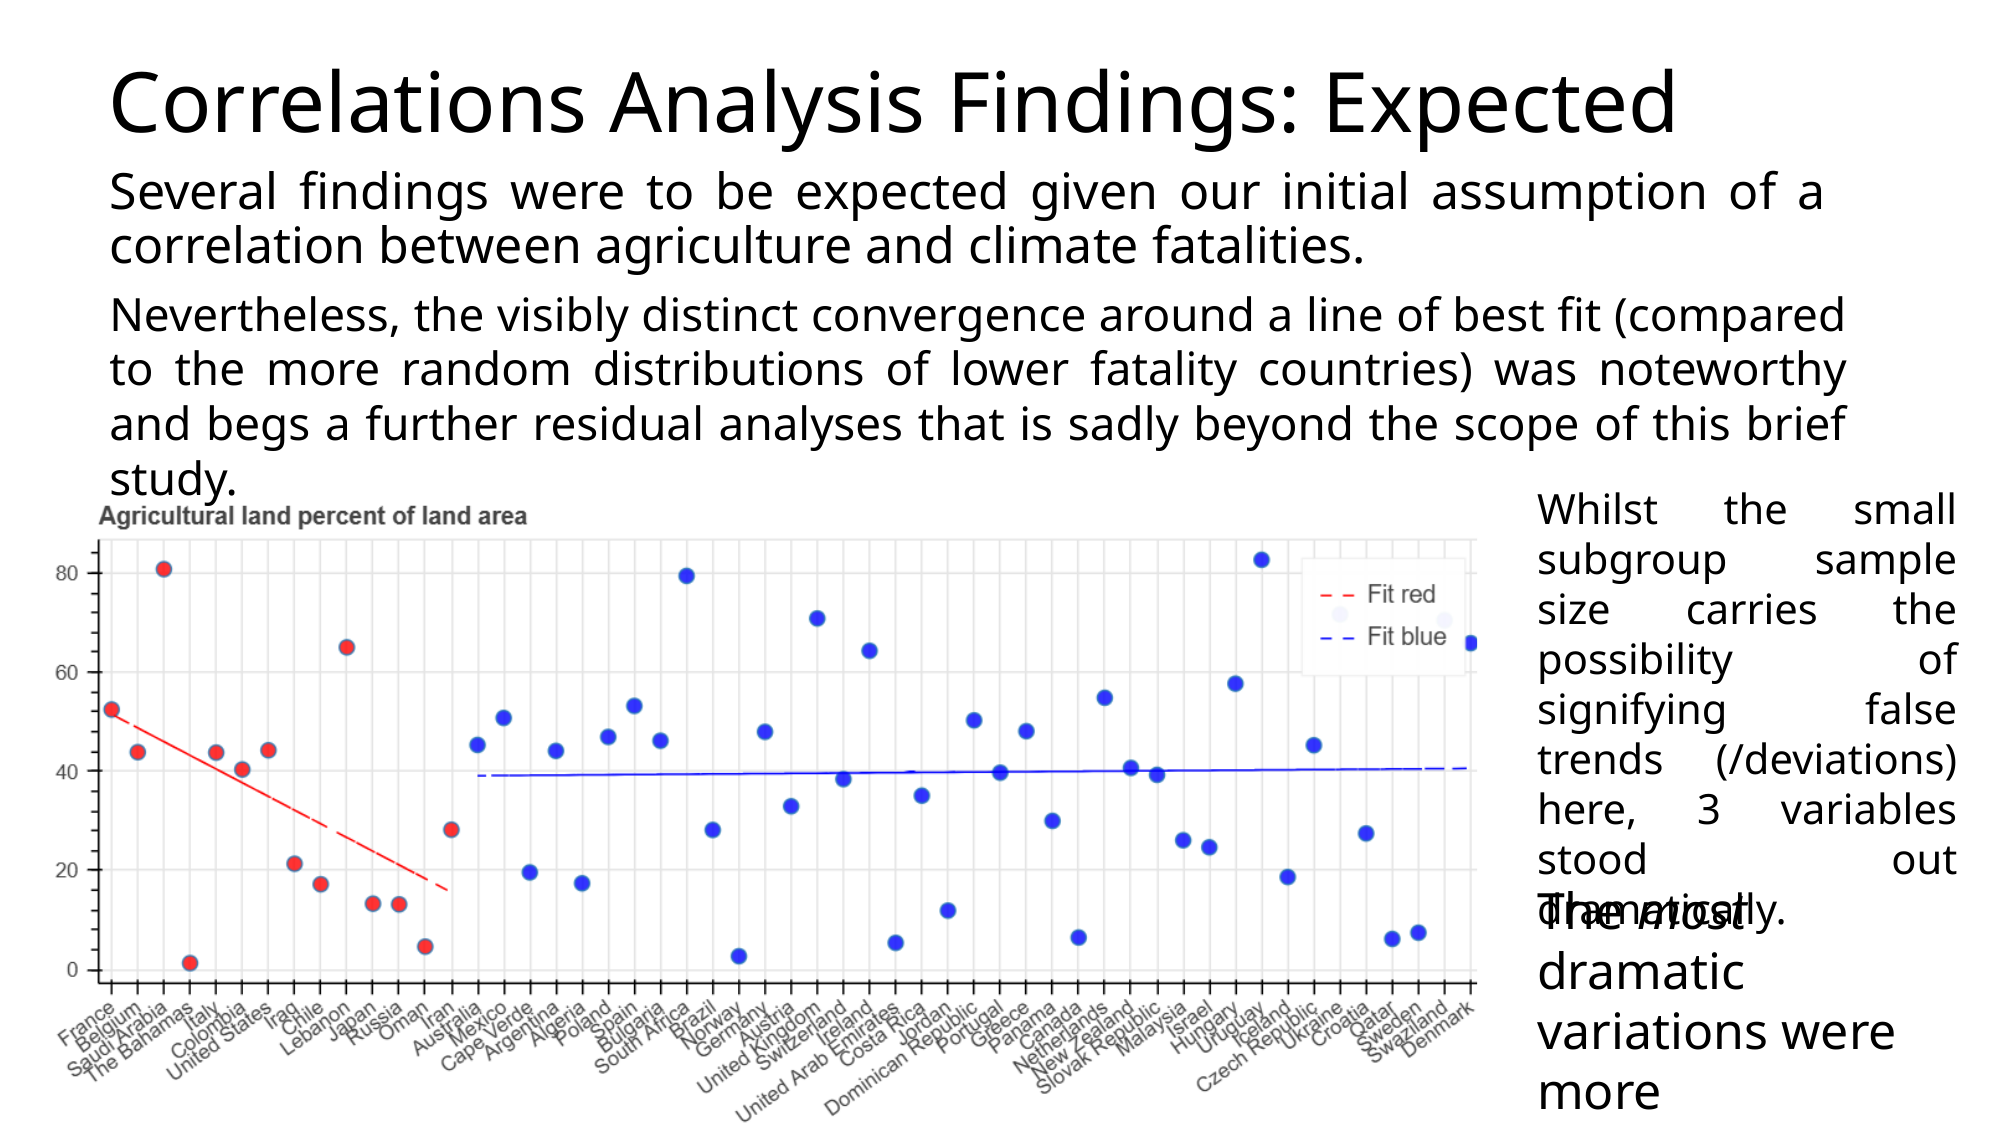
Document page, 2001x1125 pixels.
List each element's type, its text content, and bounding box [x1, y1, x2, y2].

text_box The most dramatic variations were more perplexing… [1522, 940, 1972, 1125]
picture [31, 491, 1478, 1125]
title Correlations Analysis Findings: Expected [93, 15, 1819, 197]
text_box Nevertheless, the visibly distinct convergence around a line of best fit (compared to the more random distributions of lower fatality countries) was noteworthy and begs a further residual analyses that is sadly beyond the scope of this brief study. [94, 277, 1863, 513]
list Several findings were to be expected given our initial assumption of a correlation between agriculture and climate fatalities. [94, 159, 1842, 277]
text_box Whilst the small subgroup sample size carries the possibility of signifying false trends (/deviations) here, 3 variables stood out dramatically. [1522, 475, 1972, 940]
